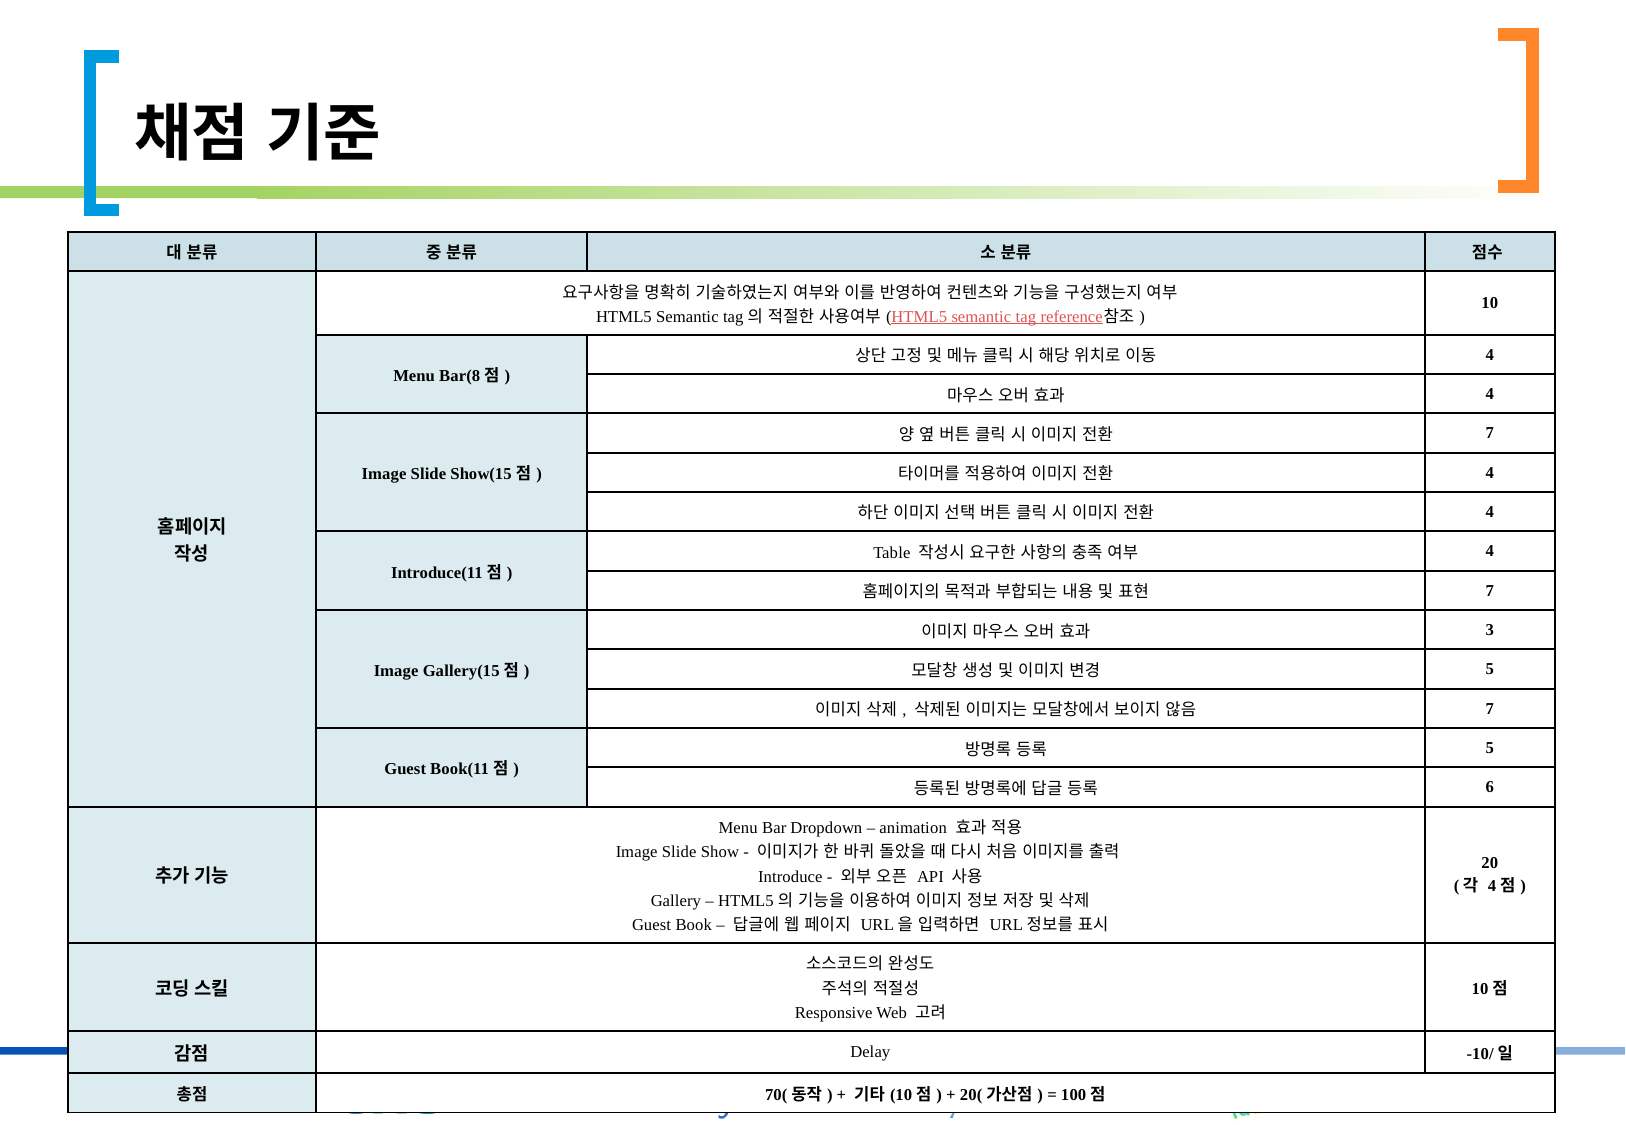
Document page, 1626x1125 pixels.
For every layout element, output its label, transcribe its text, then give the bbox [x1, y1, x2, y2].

table_cell Menu Bar(8점) [317, 336, 586, 412]
table_cell 요구사항을 명확히 기술하였는지 여부와 이를 반영하여 컨텐츠와 기능을 구성했는지 여부 HTML5 Semantic tag의 적절한 사용여부(HTML5 semantic tag reference참조) [317, 272, 1424, 334]
table_cell Introduce(11점) [317, 532, 586, 609]
table_cell 추가 기능 [69, 808, 315, 942]
table_cell 3 [1426, 611, 1554, 648]
table_cell 소스코드의 완성도 주석의 적절성 Responsive Web 고려 [317, 944, 1424, 1030]
slide_number 14 [1332, 1058, 1555, 1119]
table_cell Image Gallery(15점) [317, 611, 586, 727]
table_cell 7 [1426, 572, 1554, 609]
table_header 소 분류 [588, 233, 1424, 270]
table_cell 홈페이지의 목적과 부합되는 내용 및 표현 [588, 572, 1424, 609]
table_cell 방명록 등록 [588, 729, 1424, 766]
table_cell Menu Bar Dropdown – animation 효과 적용 Image Slide Show - 이미지가 한 바퀴 돌았을 때 다시 처음 이미지를 출력 Introduce - 외부 오픈 API 사용 Gallery – HTML5의 기능을 이용하여 이미지 정보 저장 및 삭제 Guest Book – 답글에 웹 페이지 URL을 입력하면 URL정보를 표시 [317, 808, 1424, 942]
table_cell 총점 [69, 1074, 315, 1112]
table_cell Image Slide Show(15점) [317, 414, 586, 530]
table_header 대 분류 [69, 233, 315, 270]
table_cell 감점 [69, 1032, 315, 1072]
table_cell 5 [1426, 729, 1554, 766]
table_cell 4 [1426, 336, 1554, 373]
table_cell 4 [1426, 454, 1554, 491]
table_cell Guest Book(11점) [317, 729, 586, 806]
table_cell 4 [1426, 493, 1554, 530]
table_cell Delay [317, 1032, 1424, 1072]
table_cell 이미지 삭제, 삭제된 이미지는 모달창에서 보이지 않음 [588, 690, 1424, 727]
table_cell 양 옆 버튼 클릭 시 이미지 전환 [588, 414, 1424, 452]
table_cell 4 [1426, 375, 1554, 412]
title 채점 기준 [118, 5, 1498, 176]
picture [339, 1113, 1268, 1121]
table_cell 마우스 오버 효과 [588, 375, 1424, 412]
table_cell 6 [1426, 768, 1554, 806]
table_cell 20 (각 4점) [1426, 808, 1554, 942]
table_cell 하단 이미지 선택 버튼 클릭 시 이미지 전환 [588, 493, 1424, 530]
table_cell 5 [1426, 650, 1554, 688]
table_cell 모달창 생성 및 이미지 변경 [588, 650, 1424, 688]
table_cell 7 [1426, 414, 1554, 452]
table_cell 10점 [1426, 944, 1554, 1030]
table_cell Table 작성시 요구한 사항의 충족 여부 [588, 532, 1424, 570]
table_header 중 분류 [317, 233, 586, 270]
table_cell 10 [1426, 272, 1554, 334]
table_cell 7 [1426, 690, 1554, 727]
table_cell -10/일 [1426, 1032, 1554, 1058]
table_cell 코딩 스킬 [69, 944, 315, 1030]
table_cell 등록된 방명록에 답글 등록 [588, 768, 1424, 806]
table_cell 타이머를 적용하여 이미지 전환 [588, 454, 1424, 491]
table_cell 70(동작) + 기타(10점) + 20(가산점) = 100점 [317, 1074, 1332, 1112]
table_cell 상단 고정 및 메뉴 클릭 시 해당 위치로 이동 [588, 336, 1424, 373]
table_header 점수 [1426, 233, 1554, 270]
table_cell 이미지 마우스 오버 효과 [588, 611, 1424, 648]
table_cell 4 [1426, 532, 1554, 570]
table_cell 홈페이지 작성 [69, 272, 315, 806]
